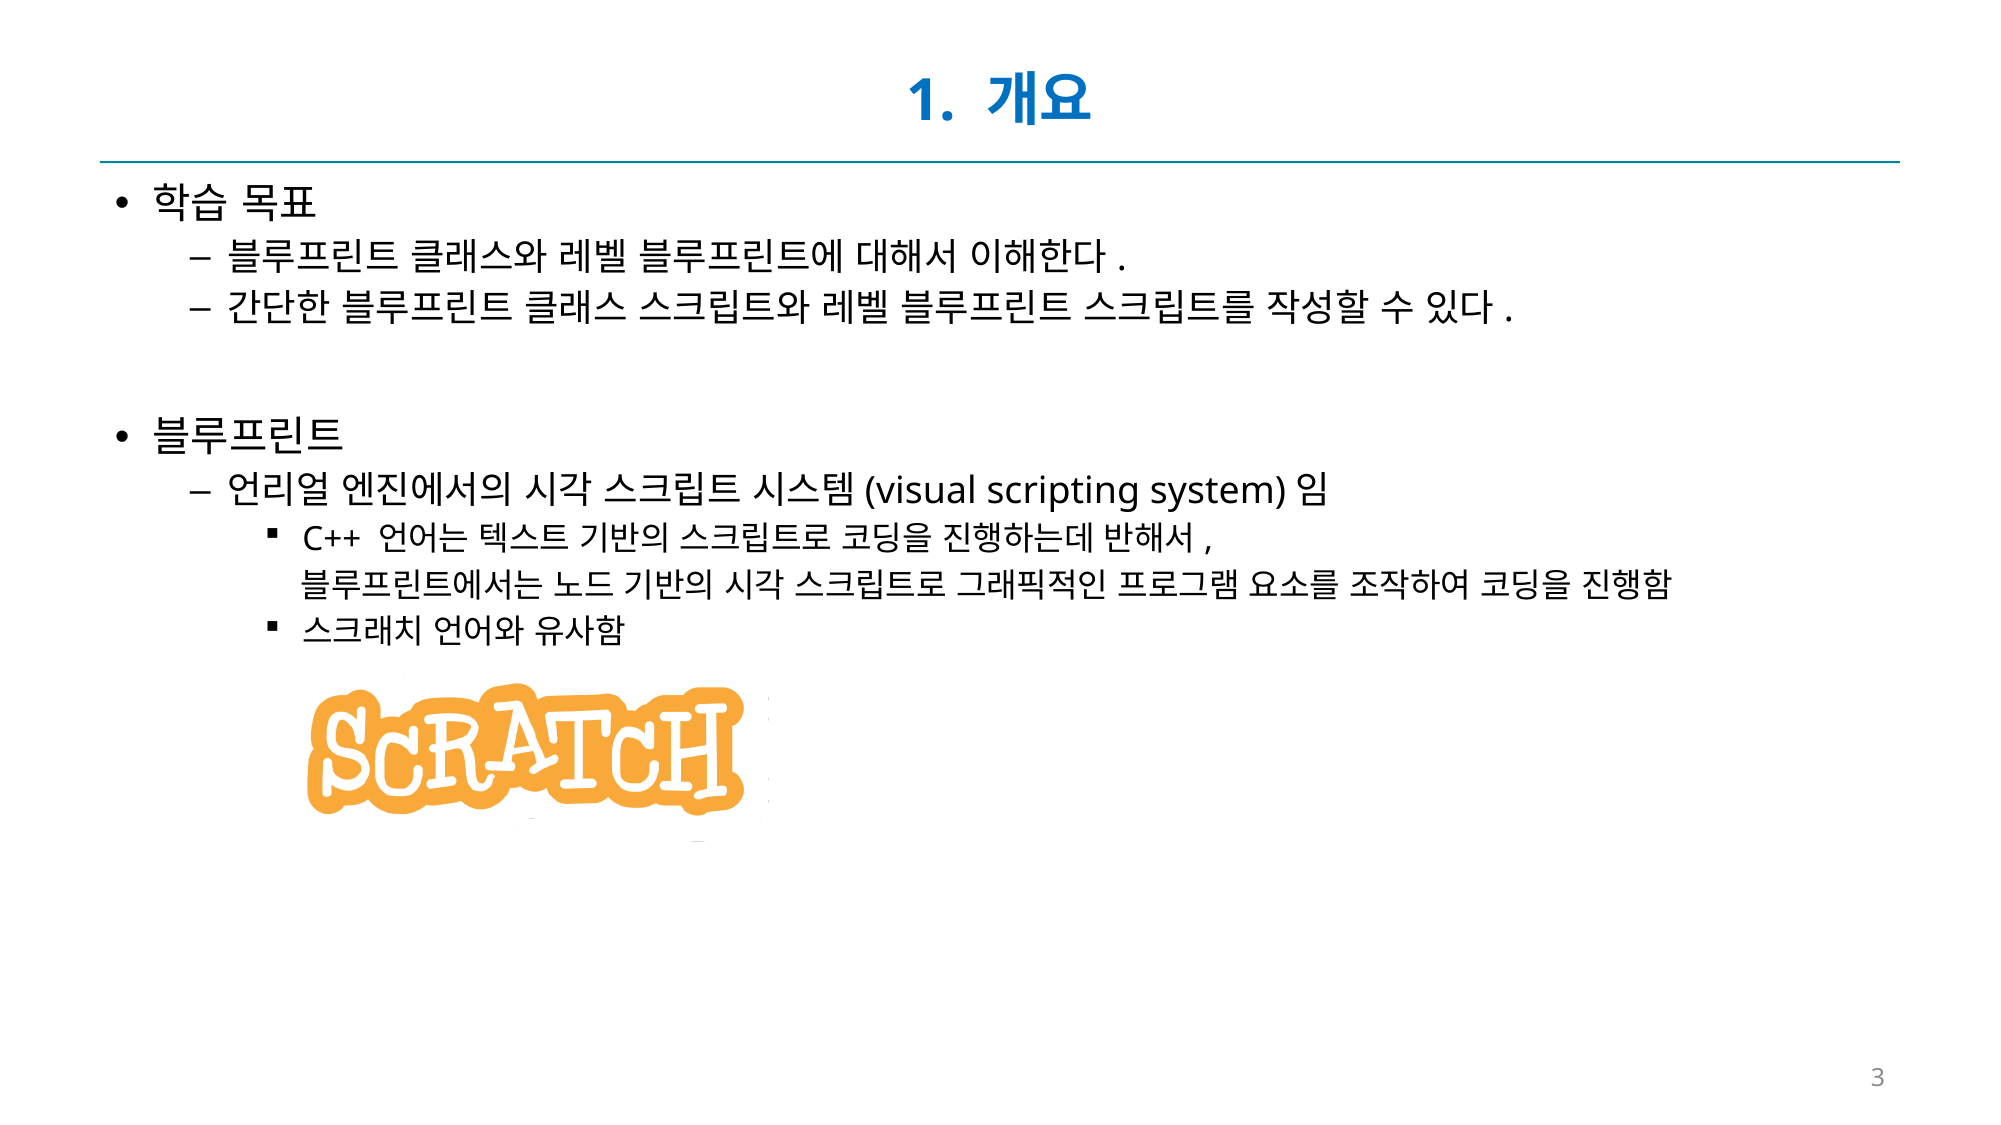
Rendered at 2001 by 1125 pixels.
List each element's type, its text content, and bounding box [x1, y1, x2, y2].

picture [280, 656, 769, 842]
list 학습 목표 블루프린트 클래스와 레벨 블루프린트에 대해서 이해한다. 간단한 블루프린트 클래스 스크립트와 레벨 블루프린트 스크립트를 작성할 수 있다. 블루프린트 언리얼 엔진에서의 시각 스크립트 시스템(visual scripting system)임 C++ 언어는 텍스트 기반의 스크립트로 코딩을 진행하는데 반해서, 블루프린트에서는 노드 기반의 시각 스크립트로 그래픽적인 프로그램 요소를 조작하여 코딩을 진행함 스크래치 언어와 유사함 [99, 174, 1900, 1042]
slide_number 3 [1412, 1054, 1900, 1103]
title 1. 개요 [99, 55, 1900, 148]
